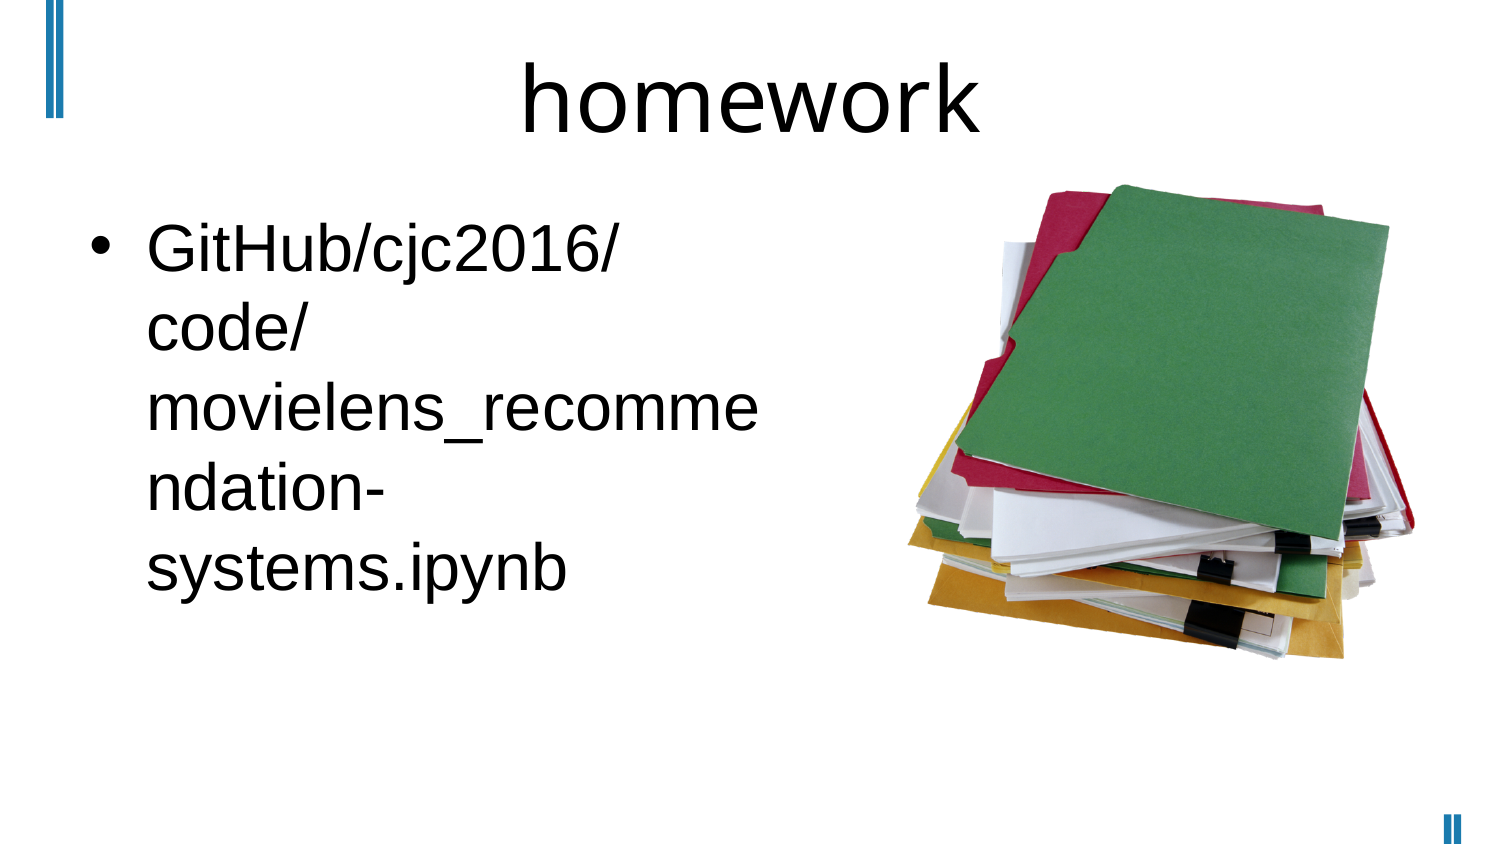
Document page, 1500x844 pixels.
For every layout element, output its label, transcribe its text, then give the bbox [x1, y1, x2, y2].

title homework [75, 33, 1425, 175]
list GitHub/cjc2016/code/movielens_recommendation-systems.ipynb [75, 196, 806, 754]
picture [897, 174, 1426, 671]
